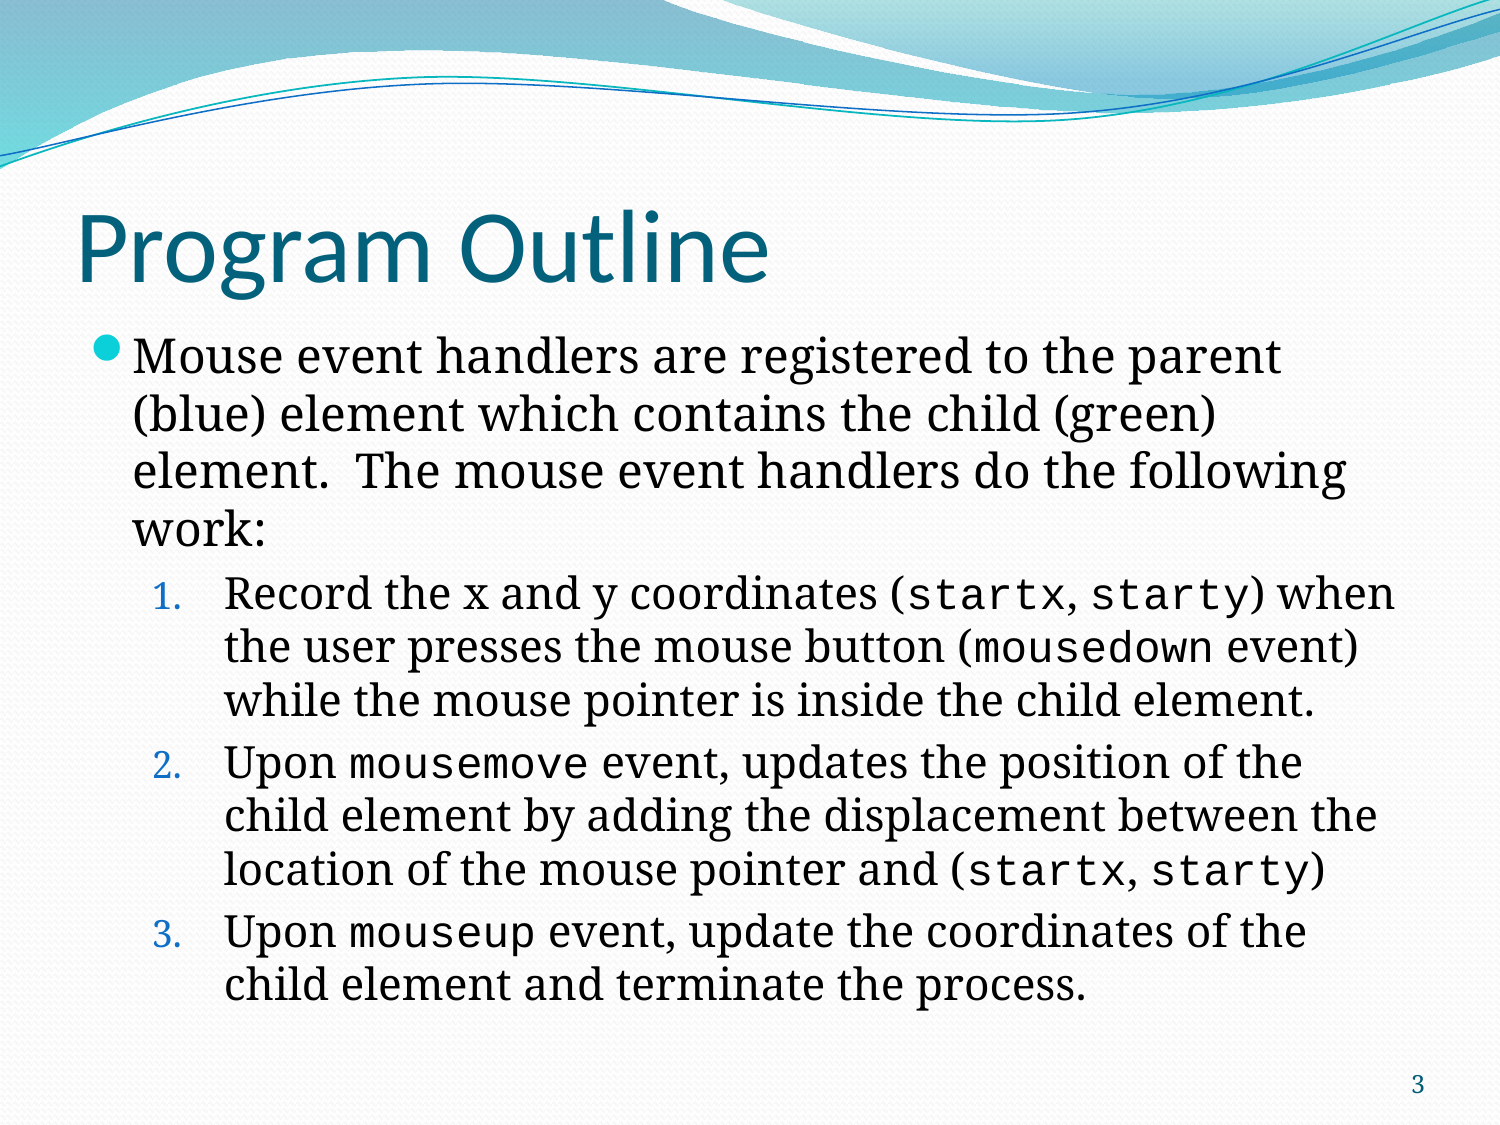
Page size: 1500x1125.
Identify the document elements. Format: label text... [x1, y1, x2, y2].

list Mouse event handlers are registered to the parent (blue) element which contains the child (green) element. The mouse event handlers do the following work: Record the x and y coordinates (startx, starty) when the user presses the mouse button (mousedown event) while the mouse pointer is inside the child element. Upon mousemove event, updates the position of the child element by adding the displacement between the location of the mouse pointer and (startx, starty) Upon mouseup event, update the coordinates of the child element and terminate the process. [75, 317, 1425, 1038]
slide_number 3 [1299, 1042, 1425, 1103]
title Program Outline [75, 115, 1425, 303]
